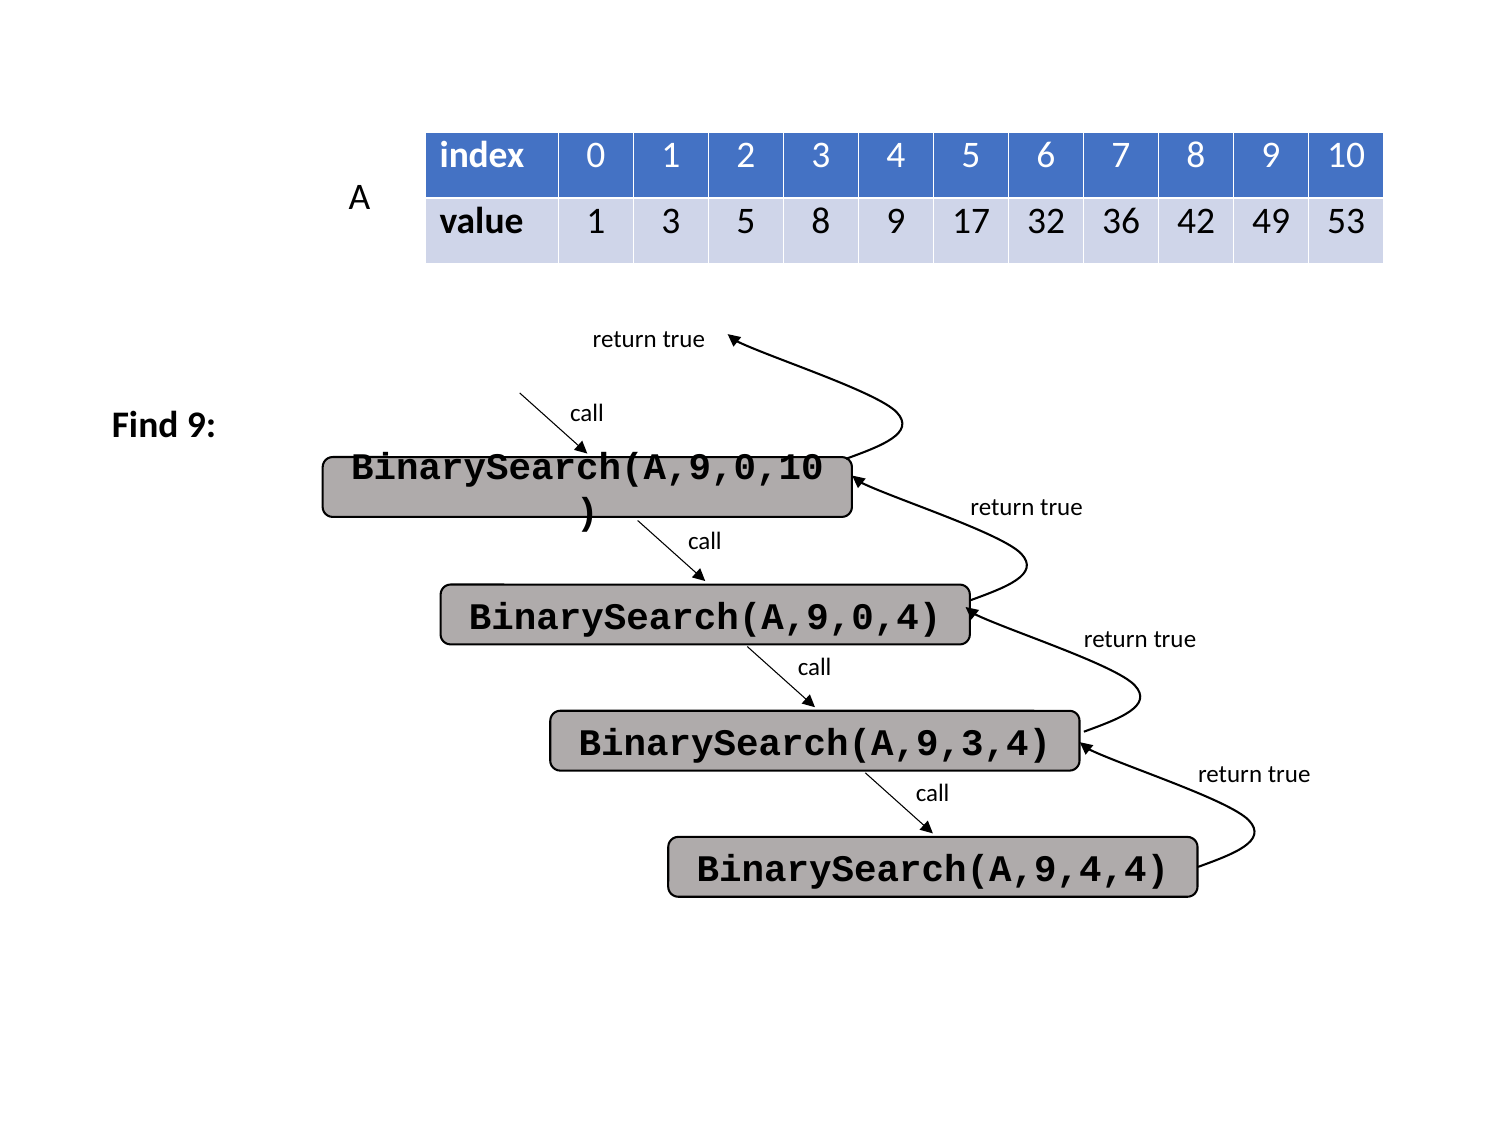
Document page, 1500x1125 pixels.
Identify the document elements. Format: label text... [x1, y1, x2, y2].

text_box A [333, 164, 395, 225]
table_header 5 [934, 133, 1008, 197]
text_box return true [1183, 750, 1326, 795]
table_cell 5 [709, 199, 783, 263]
text_box call [901, 769, 965, 814]
text_box [965, 607, 1142, 733]
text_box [519, 392, 588, 454]
table_cell 32 [1009, 199, 1083, 263]
text_box call [783, 643, 847, 688]
text_box [1079, 742, 1256, 868]
table_cell 9 [859, 199, 933, 263]
text_box BinarySearch(A,9,3,4) [549, 709, 1081, 772]
table_cell 49 [1234, 199, 1308, 263]
table_header index [426, 133, 558, 197]
table_header 1 [634, 133, 708, 197]
table_header 3 [784, 133, 858, 197]
text_box call [673, 516, 737, 562]
table_header 8 [1159, 133, 1233, 197]
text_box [637, 520, 706, 581]
text_box return true [578, 314, 721, 360]
table_cell 1 [559, 199, 633, 263]
text_box [852, 475, 1028, 602]
table_cell 53 [1309, 199, 1383, 263]
text_box return true [955, 483, 1099, 529]
table_cell 36 [1084, 199, 1158, 263]
table_header 9 [1234, 133, 1308, 197]
table_cell 8 [784, 199, 858, 263]
text_box BinarySearch(A,9,0,4) [439, 583, 971, 646]
table_header 10 [1309, 133, 1383, 197]
text_box BinarySearch(A,9,0,10) [321, 455, 853, 518]
table_header 4 [859, 133, 933, 197]
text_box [865, 772, 933, 834]
text_box Find 9: [97, 392, 258, 453]
text_box BinarySearch(A,9,4,4) [667, 835, 1199, 898]
table_cell 42 [1159, 199, 1233, 263]
table_cell 17 [934, 199, 1008, 263]
table_cell 3 [634, 199, 708, 263]
text_box return true [1069, 614, 1212, 660]
table_cell value [426, 199, 558, 263]
table_header 0 [559, 133, 633, 197]
table_header 7 [1084, 133, 1158, 197]
table_header 2 [709, 133, 783, 197]
text_box [727, 334, 904, 460]
table_header 6 [1009, 133, 1083, 197]
text_box call [555, 389, 619, 435]
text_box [747, 646, 815, 708]
